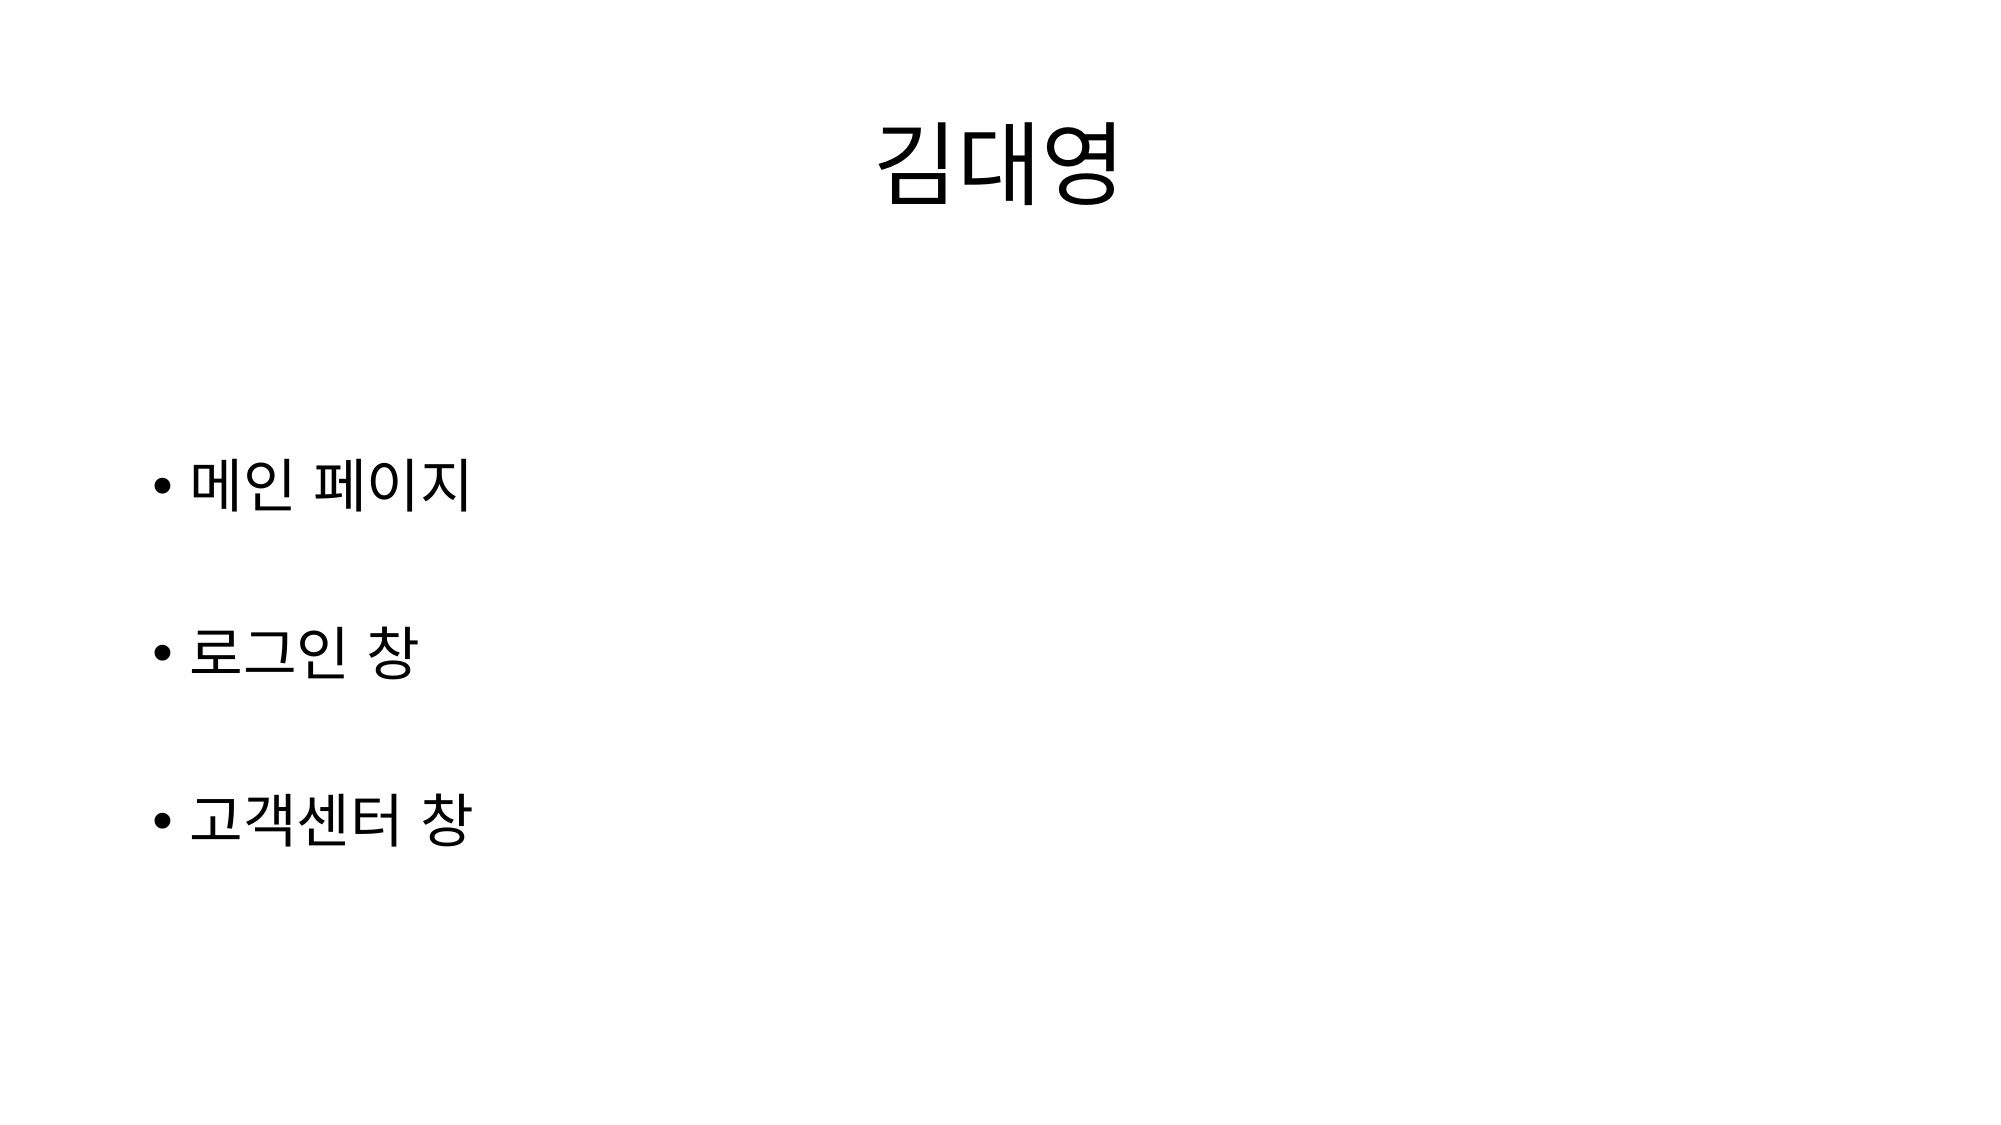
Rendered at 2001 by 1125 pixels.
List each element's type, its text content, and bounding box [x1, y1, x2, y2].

list 메인 페이지 로그인 창 고객센터 창 [137, 299, 1863, 1014]
title 김대영 [137, 59, 1863, 278]
